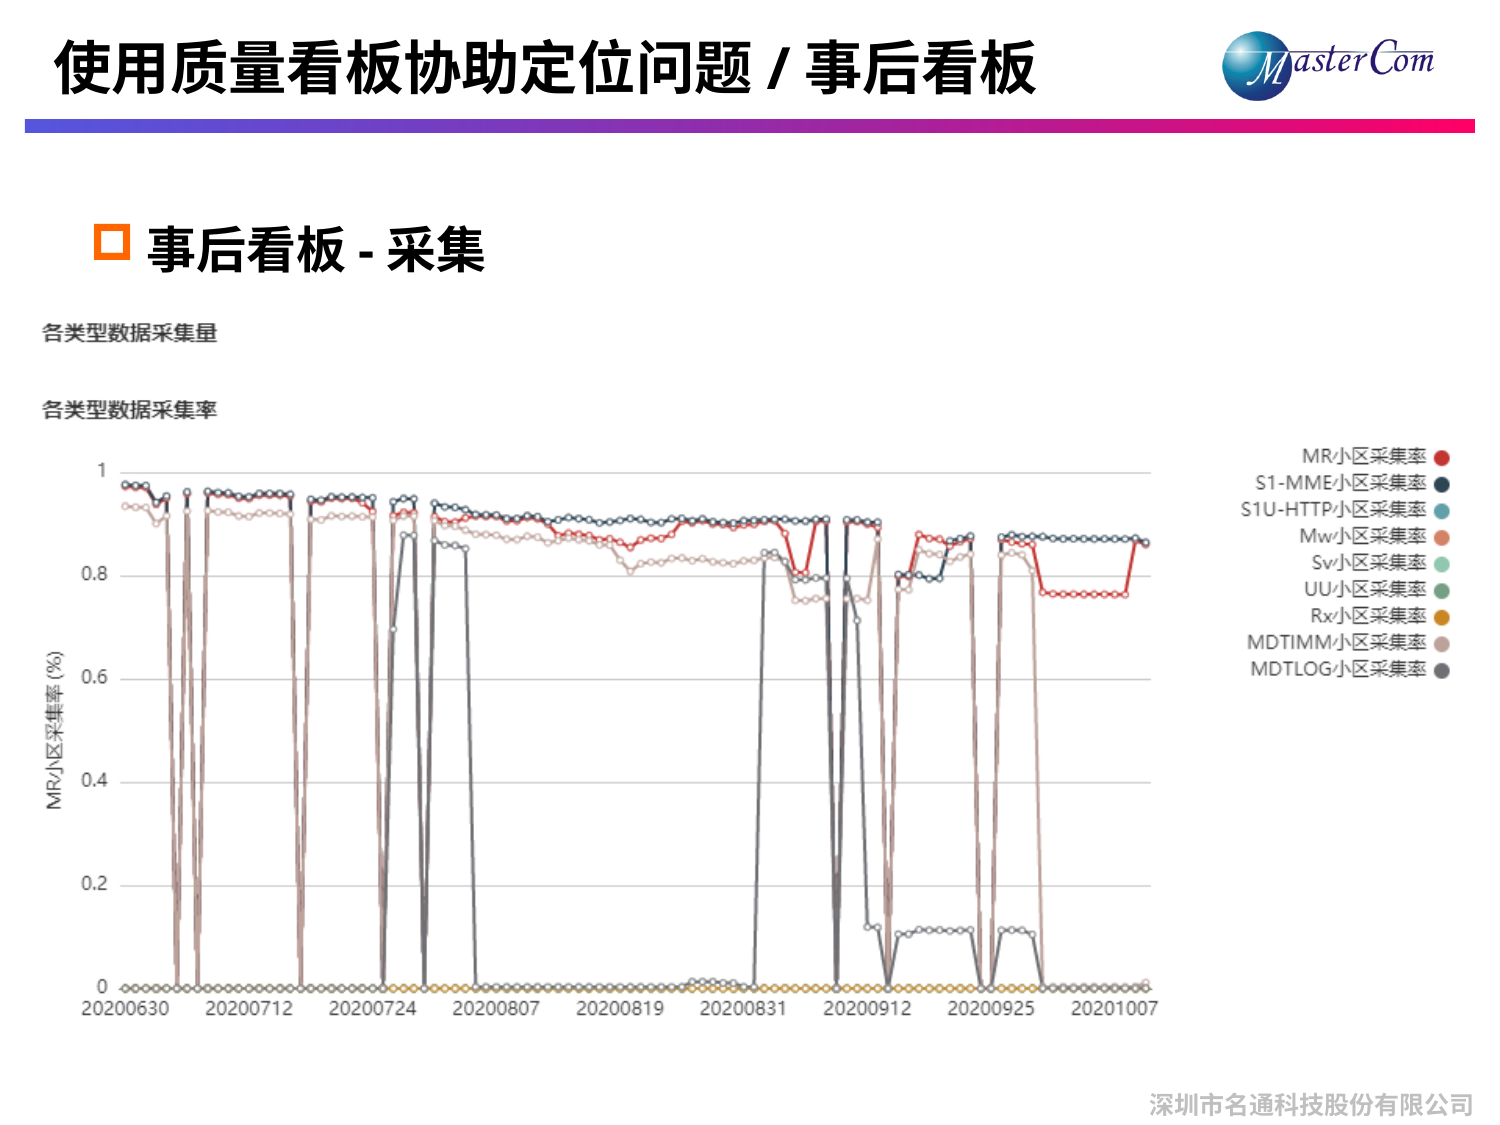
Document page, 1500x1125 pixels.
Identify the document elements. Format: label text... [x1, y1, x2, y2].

picture [1261, 31, 1434, 101]
picture [11, 285, 1489, 1067]
list 事后看板-采集 [75, 196, 1425, 284]
title 使用质量看板协助定位问题/事后看板 [24, 0, 1261, 132]
